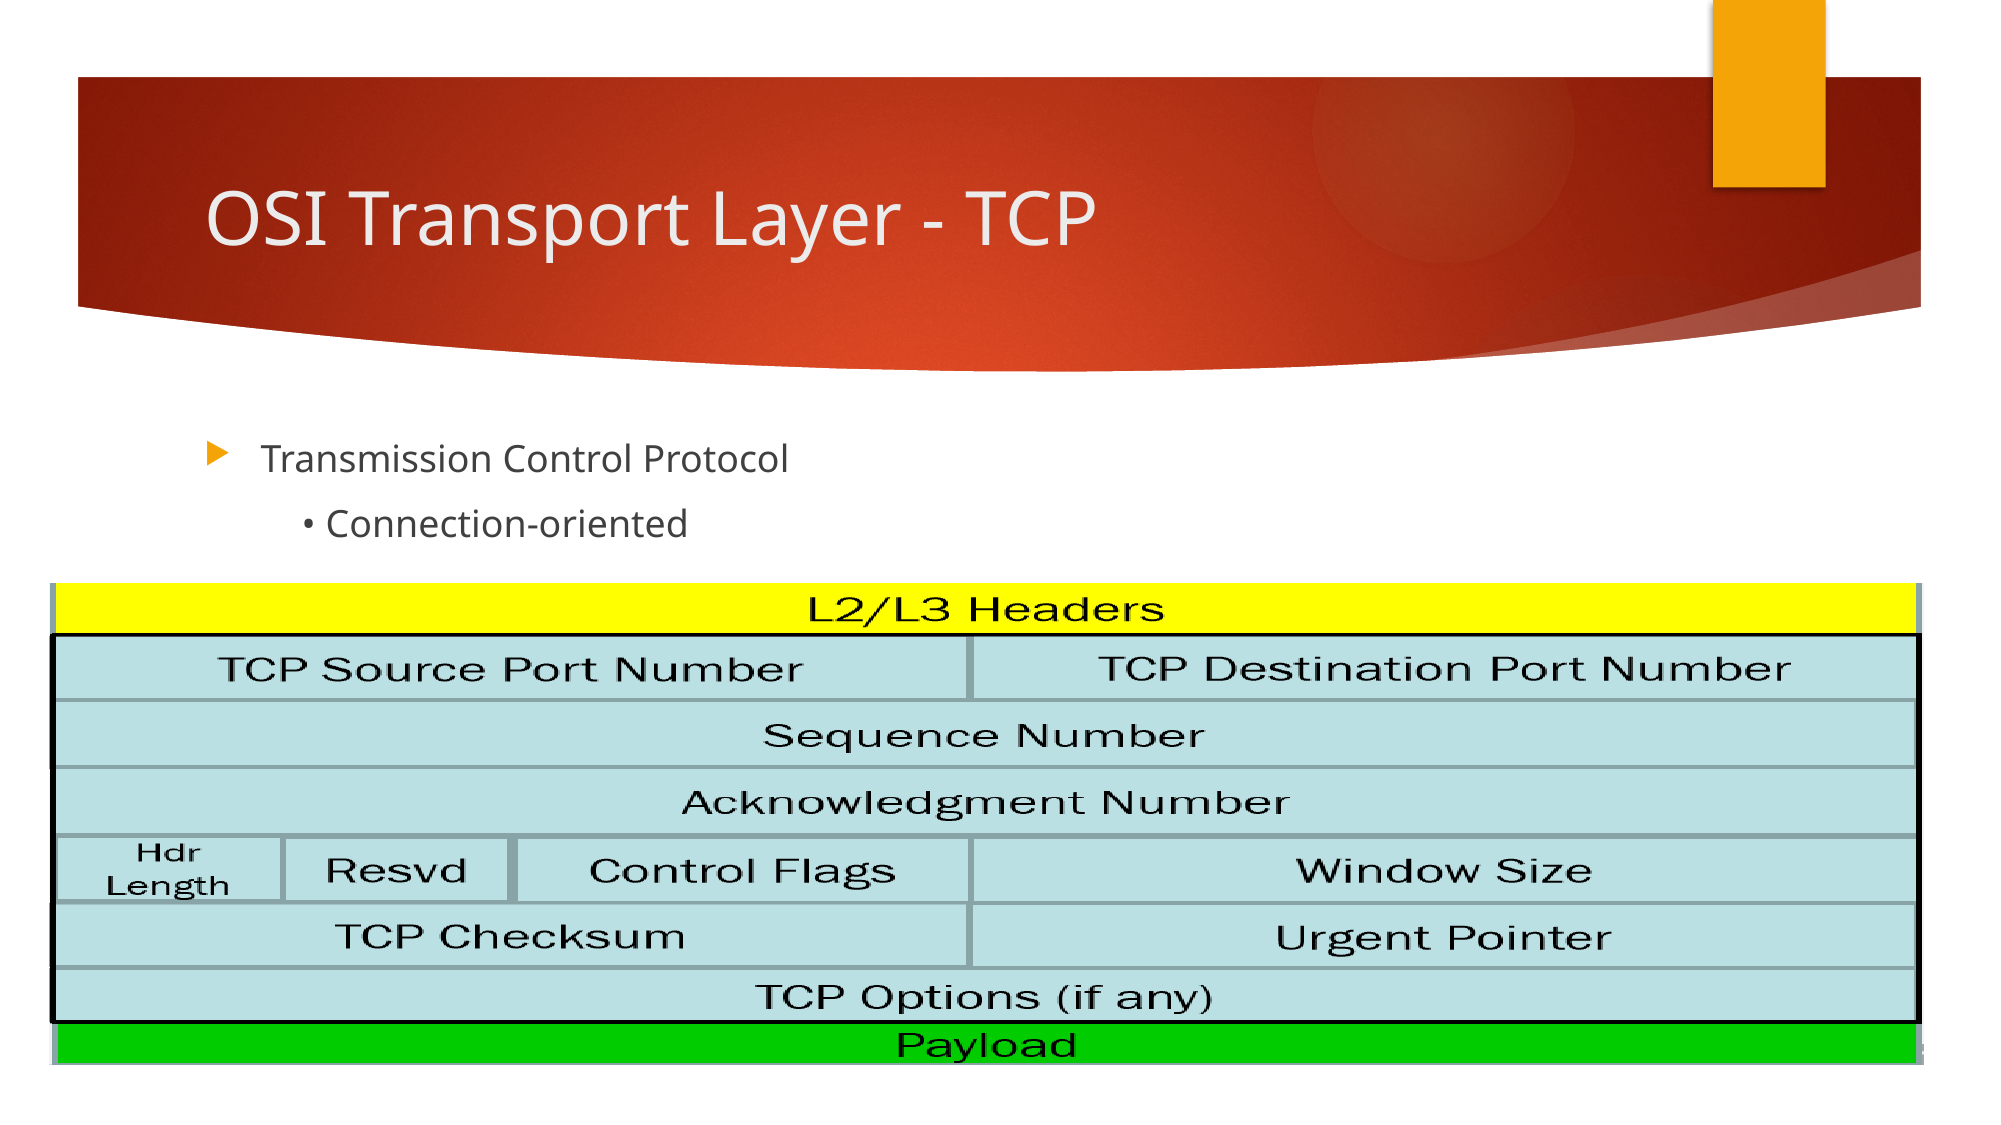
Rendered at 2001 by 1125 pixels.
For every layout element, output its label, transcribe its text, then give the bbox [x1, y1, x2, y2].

title OSI Transport Layer - TCP [189, 155, 1627, 275]
picture [49, 583, 1924, 1065]
list Transmission Control Protocol • Connection-oriented [189, 427, 1627, 580]
